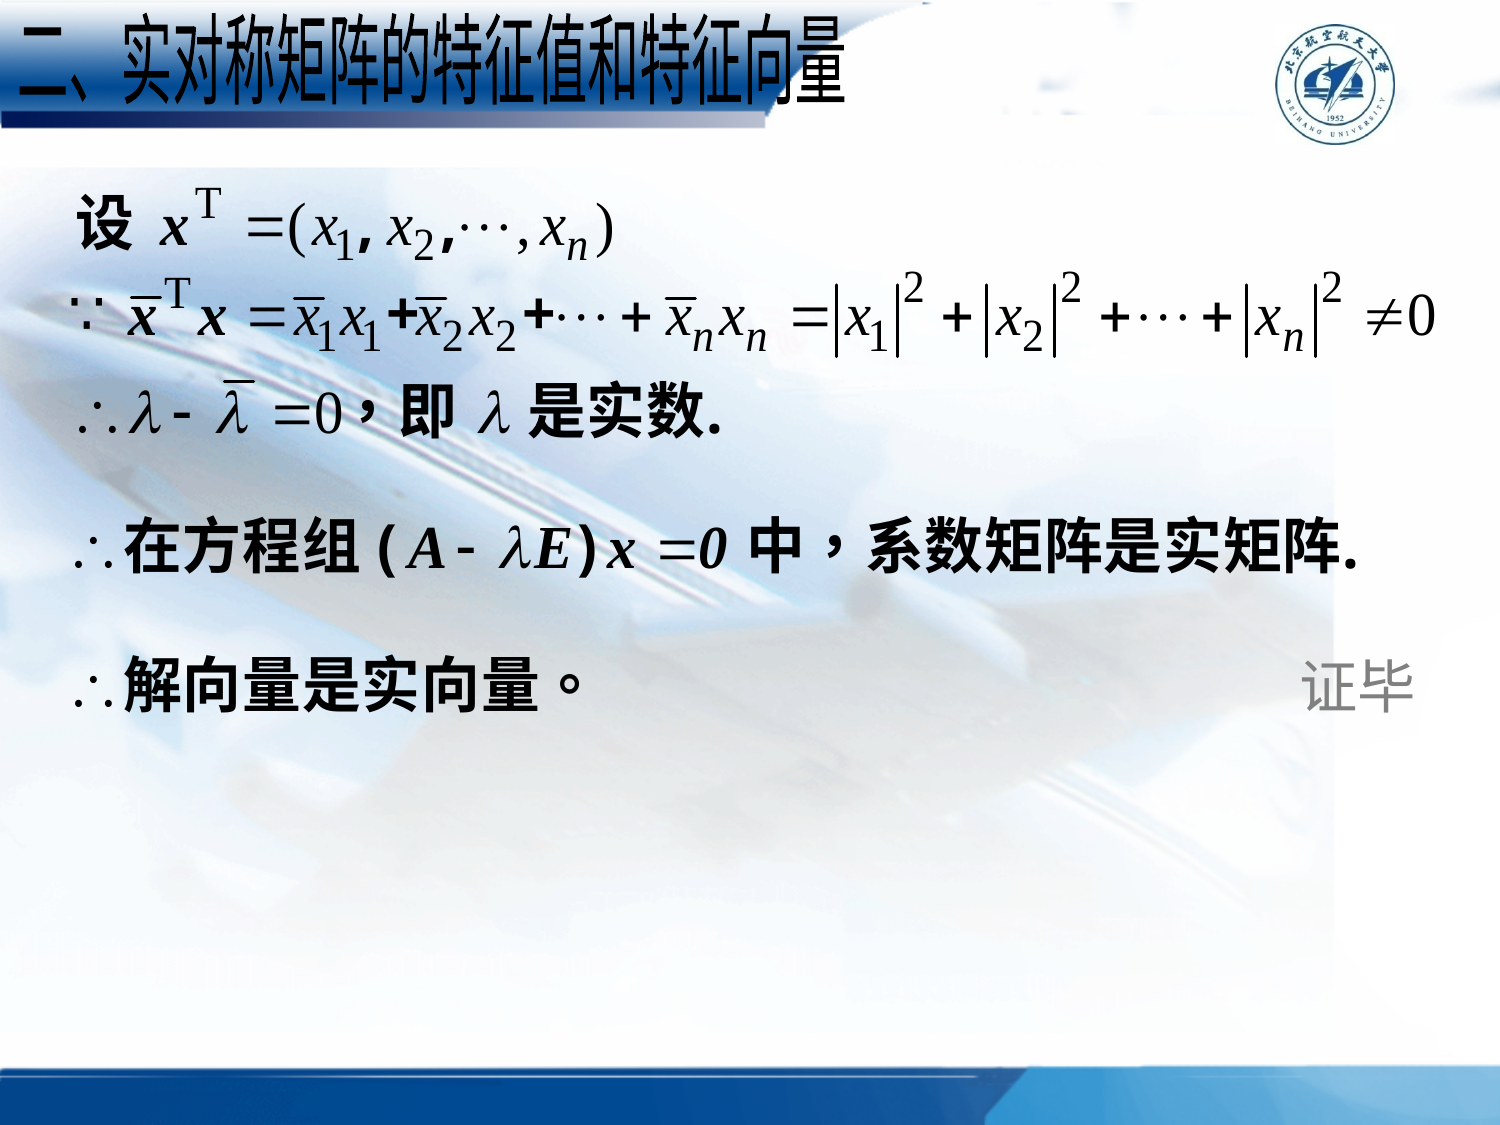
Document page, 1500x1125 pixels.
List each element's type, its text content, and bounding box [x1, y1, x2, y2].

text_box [68, 172, 1447, 373]
text_box 证毕 [1372, 642, 1432, 728]
picture [0, 0, 1500, 1125]
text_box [72, 366, 730, 465]
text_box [68, 503, 1368, 729]
